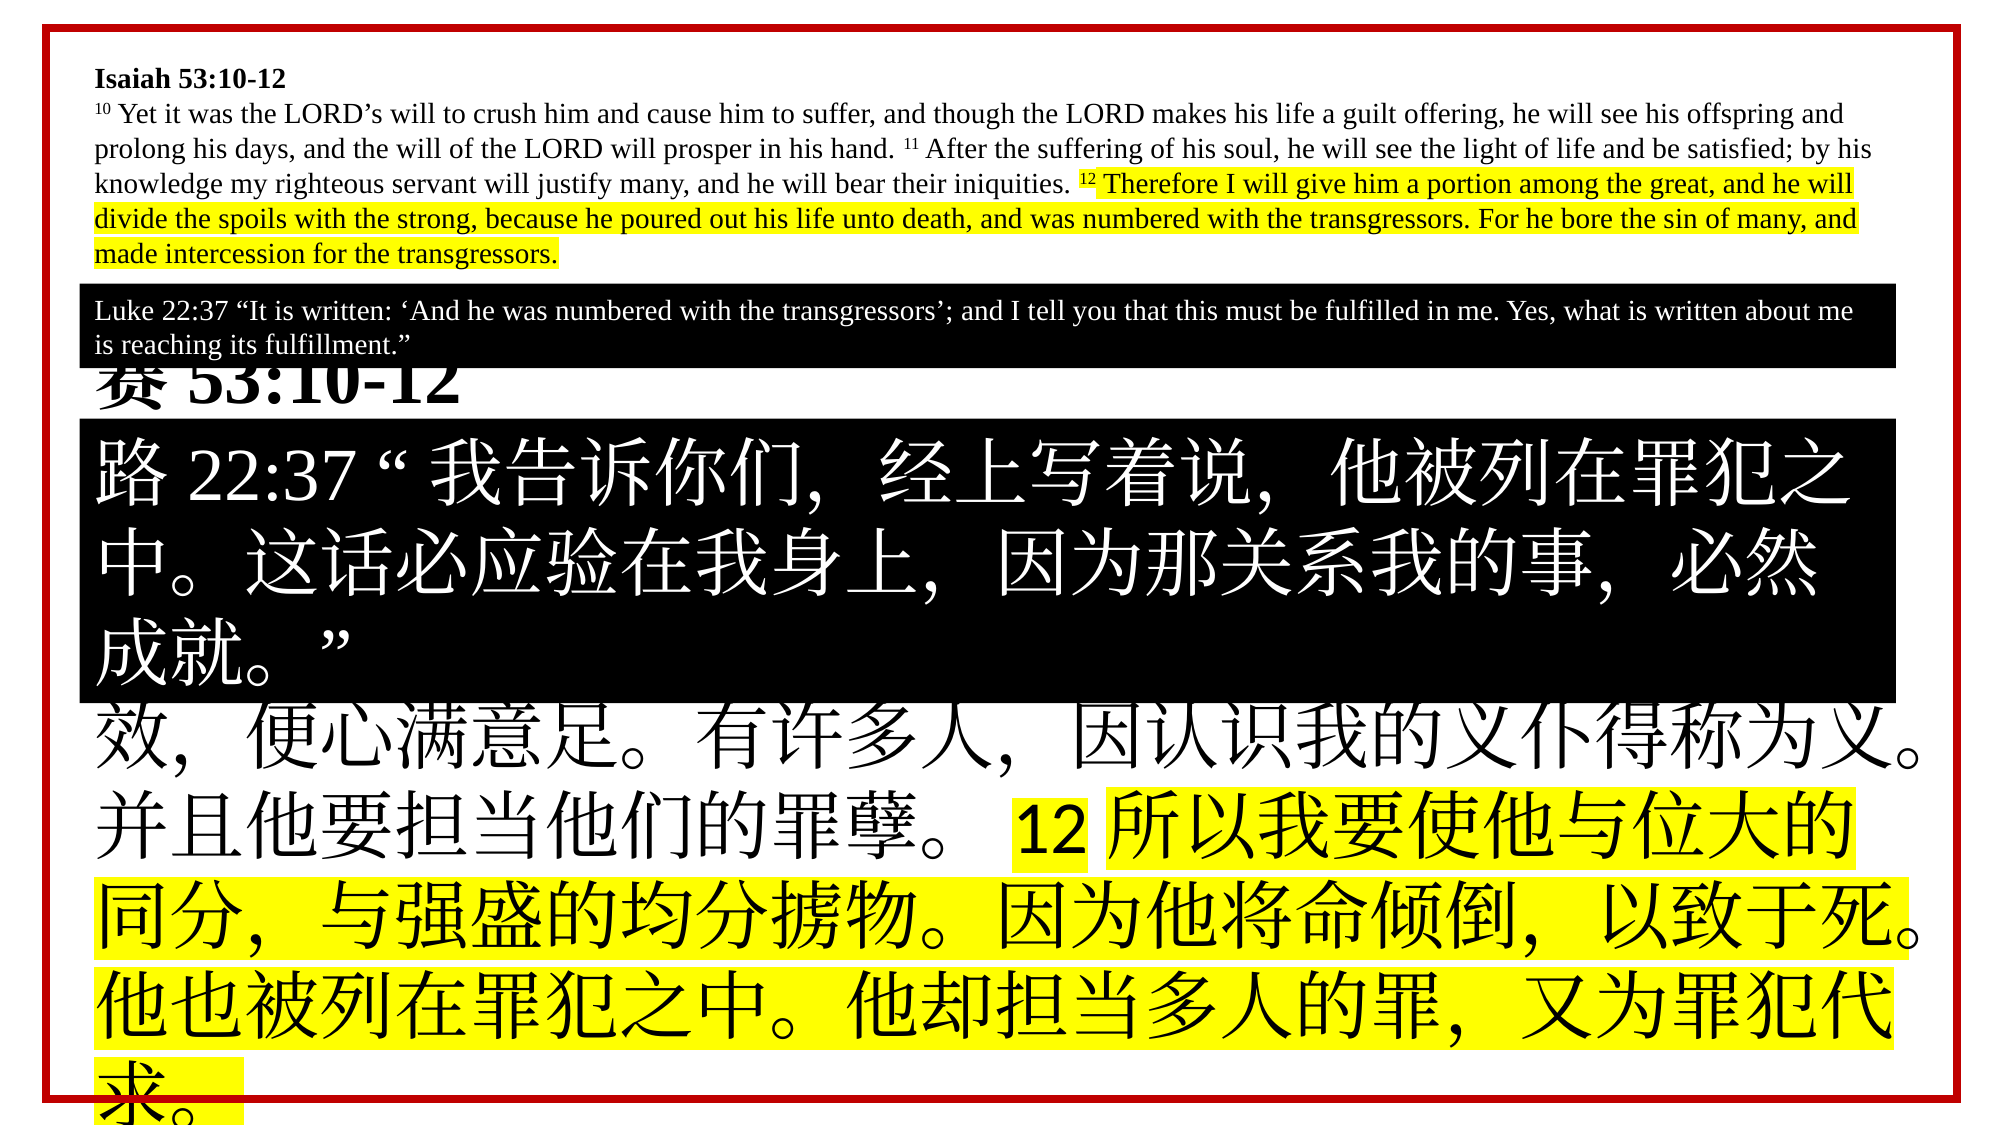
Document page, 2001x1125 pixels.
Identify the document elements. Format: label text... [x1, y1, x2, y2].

text_box [45, 27, 1958, 1100]
text_box Luke 22:37 “It is written: ‘And he was numbered with the transgressors’; and I tell you that this must be fulfilled in me. Yes, what is written about me is reaching its fulfillment.” [79, 283, 1896, 369]
text_box 路22:37 “我告诉你们，经上写着说，他被列在罪犯之中。这话必应验在我身上，因为那关系我的事，必然成就。” [79, 418, 1896, 704]
text_box Isaiah 53:10-12 10 Yet it was the LORD’s will to crush him and cause him to suffer, and though the LORD makes his life a guilt offering, he will see his offspring and prolong his days, and the will of the LORD will prosper in his hand. 11 After the suffering of his soul, he will see the light of life and be satisfied; by his knowledge my righteous servant will justify many, and he will bear their iniquities. 12 Therefore I will give him a portion among the great, and he will divide the spoils with the strong, because he poured out his life unto death, and was numbered with the transgressors. For he bore the sin of many, and made intercession for the transgressors. 赛53:10-12 10耶和华却定意将他压伤，使他受痛苦。耶和华以他为赎罪祭。他必看见后裔，并且延长年日，耶和华所喜悦的事，必在他手中亨通。11他必看见自己劳苦的功效，便心满意足。有许多人，因认识我的义仆得称为义。并且他要担当他们的罪孽。12所以我要使他与位大的同分，与强盛的均分掳物。因为他将命倾倒，以致于死。他也被列在罪犯之中。他却担当多人的罪，又为罪犯代求。 [79, 1100, 1924, 1125]
